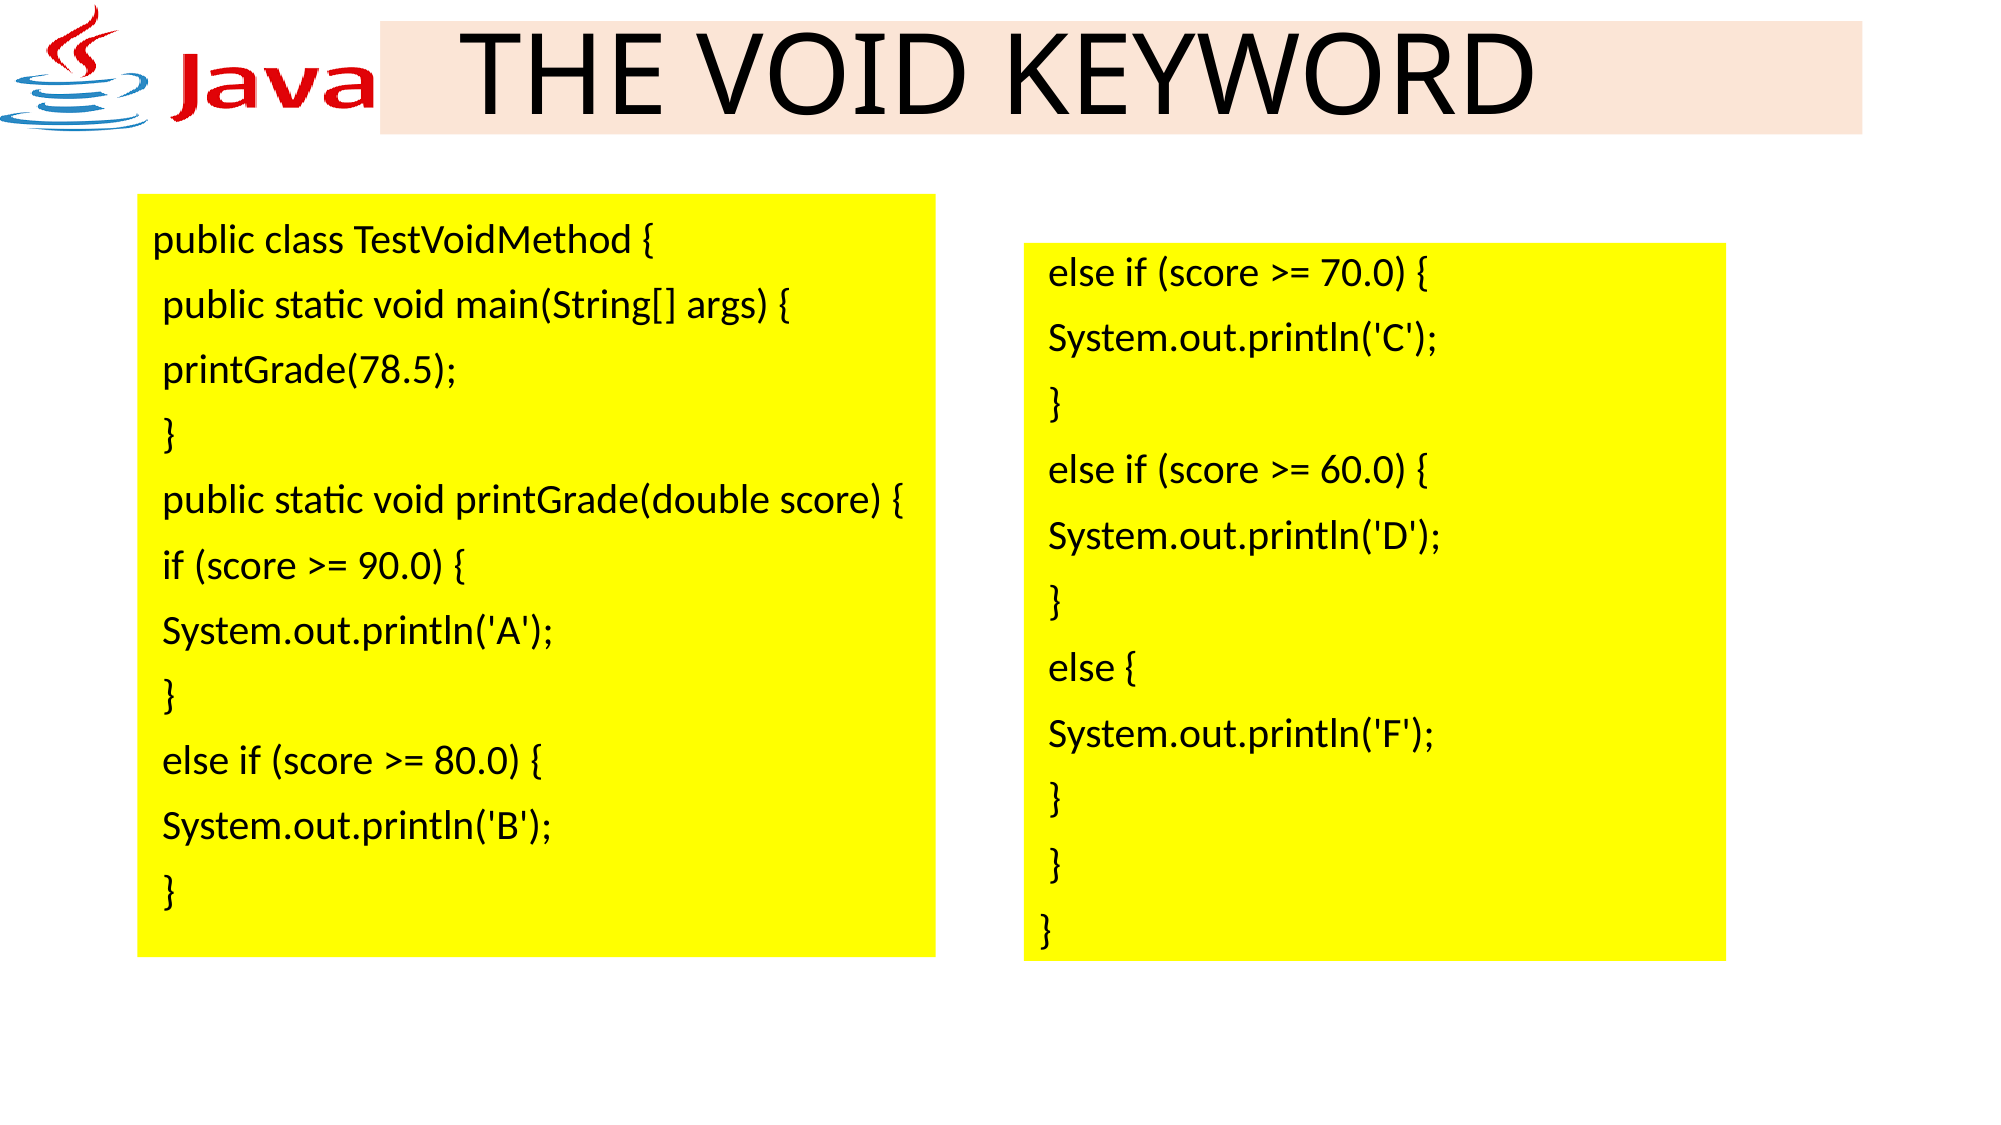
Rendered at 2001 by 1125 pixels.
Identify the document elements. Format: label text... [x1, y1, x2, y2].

list public class TestVoidMethod { public static void main(String[] args) { printGrade(78.5); } public static void printGrade(double score) { if (score >= 90.0) { System.out.println('A'); } else if (score >= 80.0) { System.out.println('B'); } [137, 193, 936, 958]
title THE VOID KEYWORD [381, 21, 1863, 135]
picture [0, 0, 381, 135]
text_box else if (score >= 70.0) { System.out.println('C'); } else if (score >= 60.0) { System.out.println('D'); } else { System.out.println('F'); } } } [1023, 242, 1727, 961]
